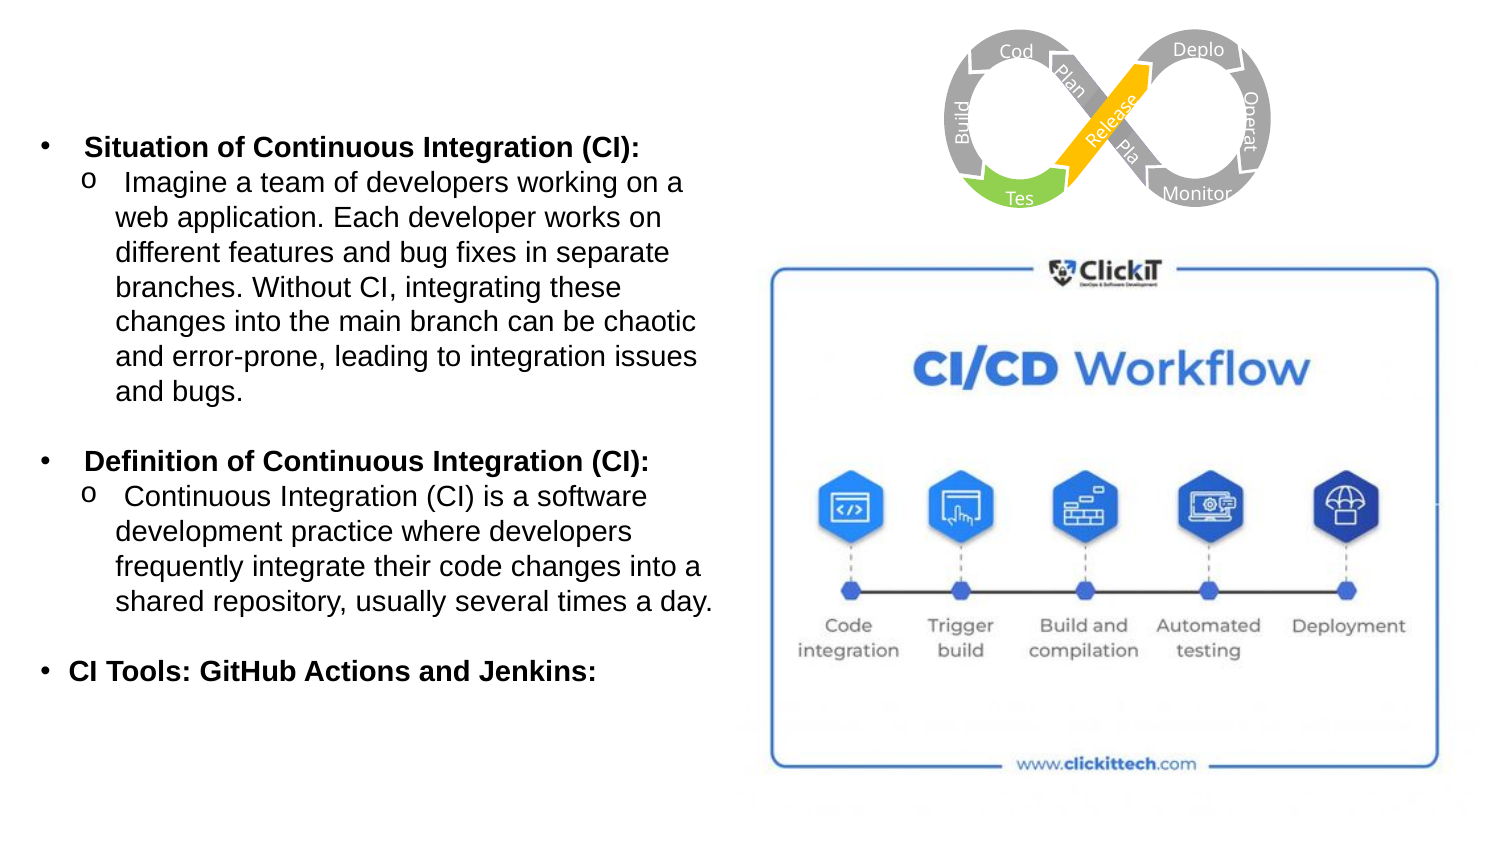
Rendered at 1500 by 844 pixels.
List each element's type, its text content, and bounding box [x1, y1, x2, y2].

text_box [941, 29, 1272, 212]
picture [734, 227, 1479, 815]
text_box Situation of Continuous Integration (CI): Imagine a team of developers working on a web application. Each developer works on different features and bug fixes in separate branches. Without CI, integrating these changes into the main branch can be chaotic and error-prone, leading to integration issues and bugs. Definition of Continuous Integration (CI): Continuous Integration (CI) is a software development practice where developers frequently integrate their code changes into a shared repository, usually several times a day. CI Tools: GitHub Actions and Jenkins: [25, 120, 736, 695]
